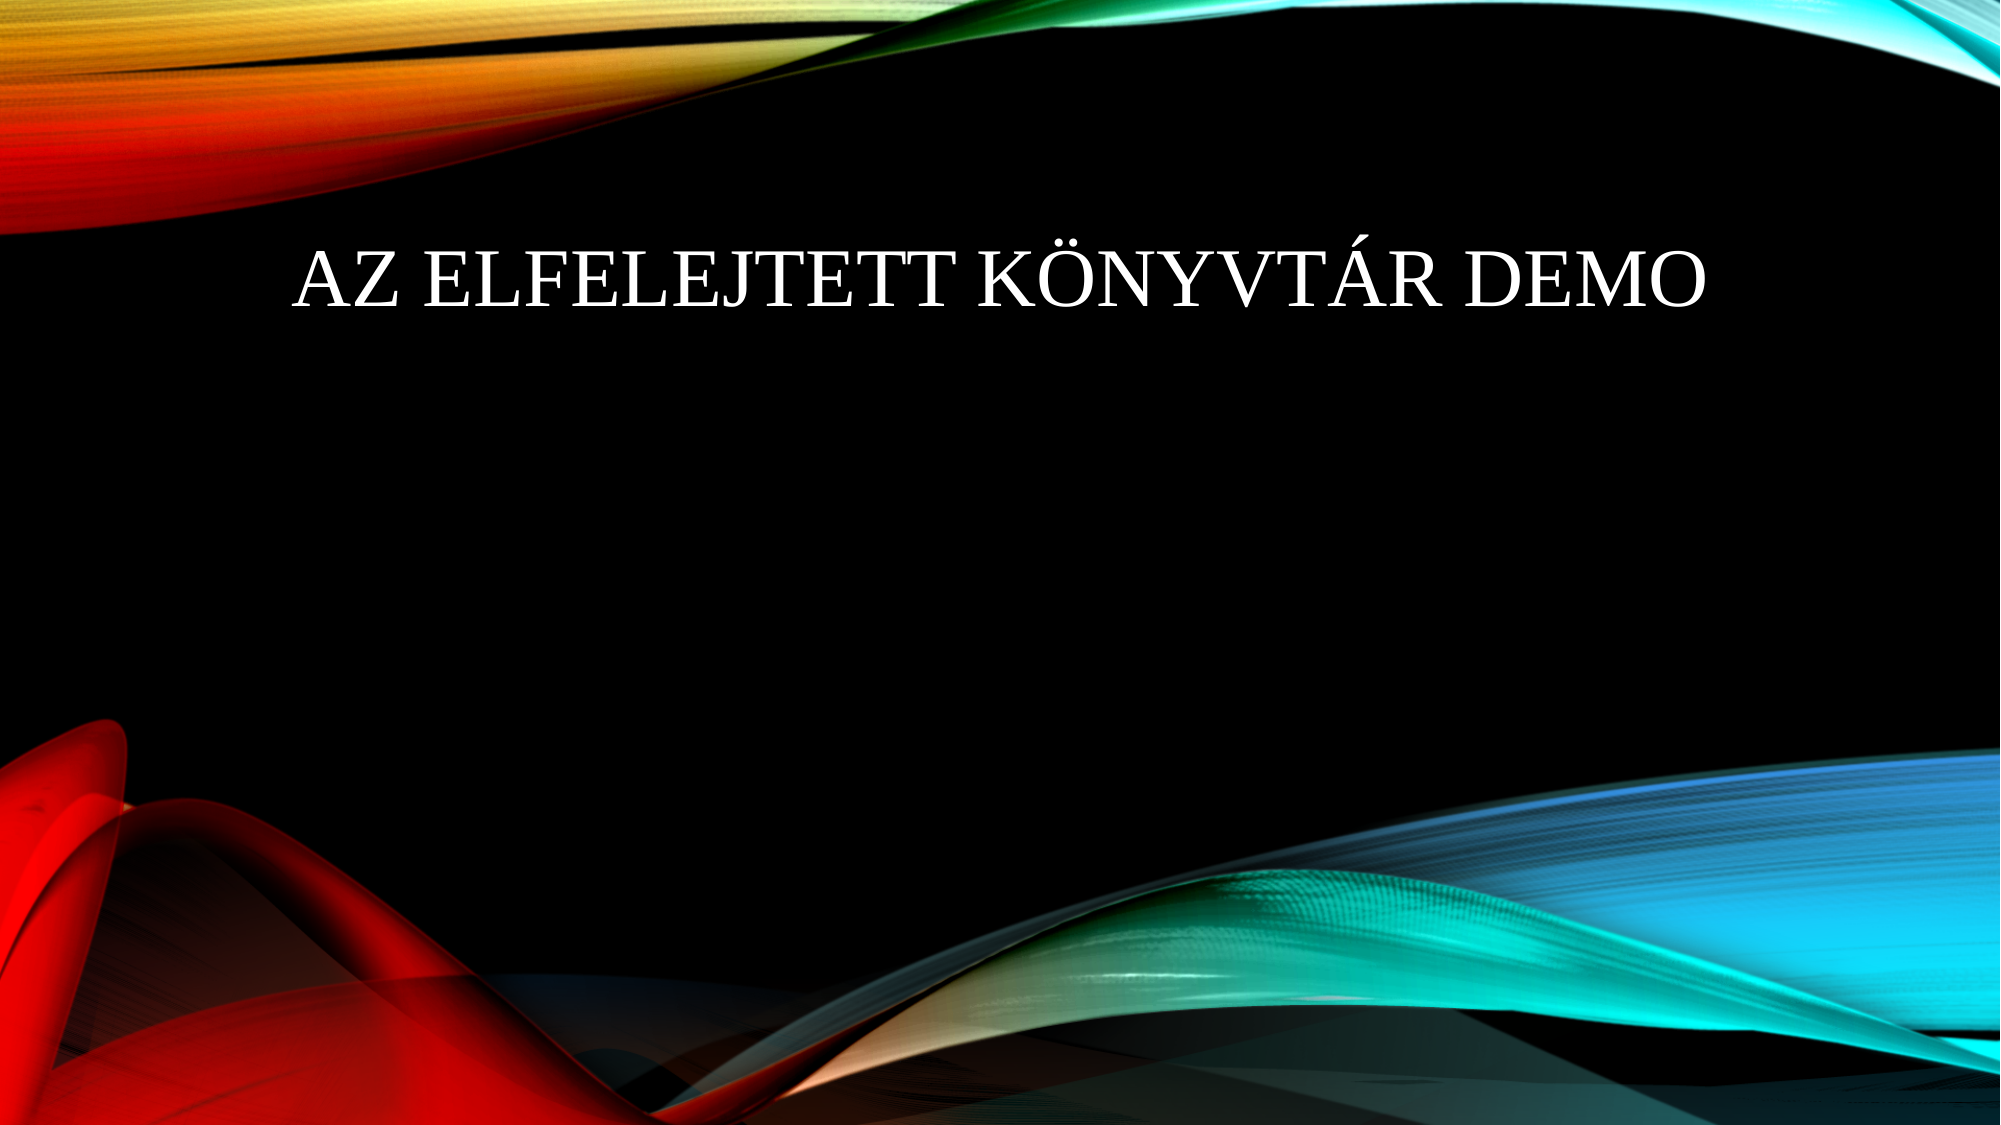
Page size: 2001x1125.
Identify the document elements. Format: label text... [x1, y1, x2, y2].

picture [0, 717, 2000, 1125]
title Az Elfelejtett könyvtár demo [11, 219, 1989, 332]
picture [0, 0, 2000, 237]
